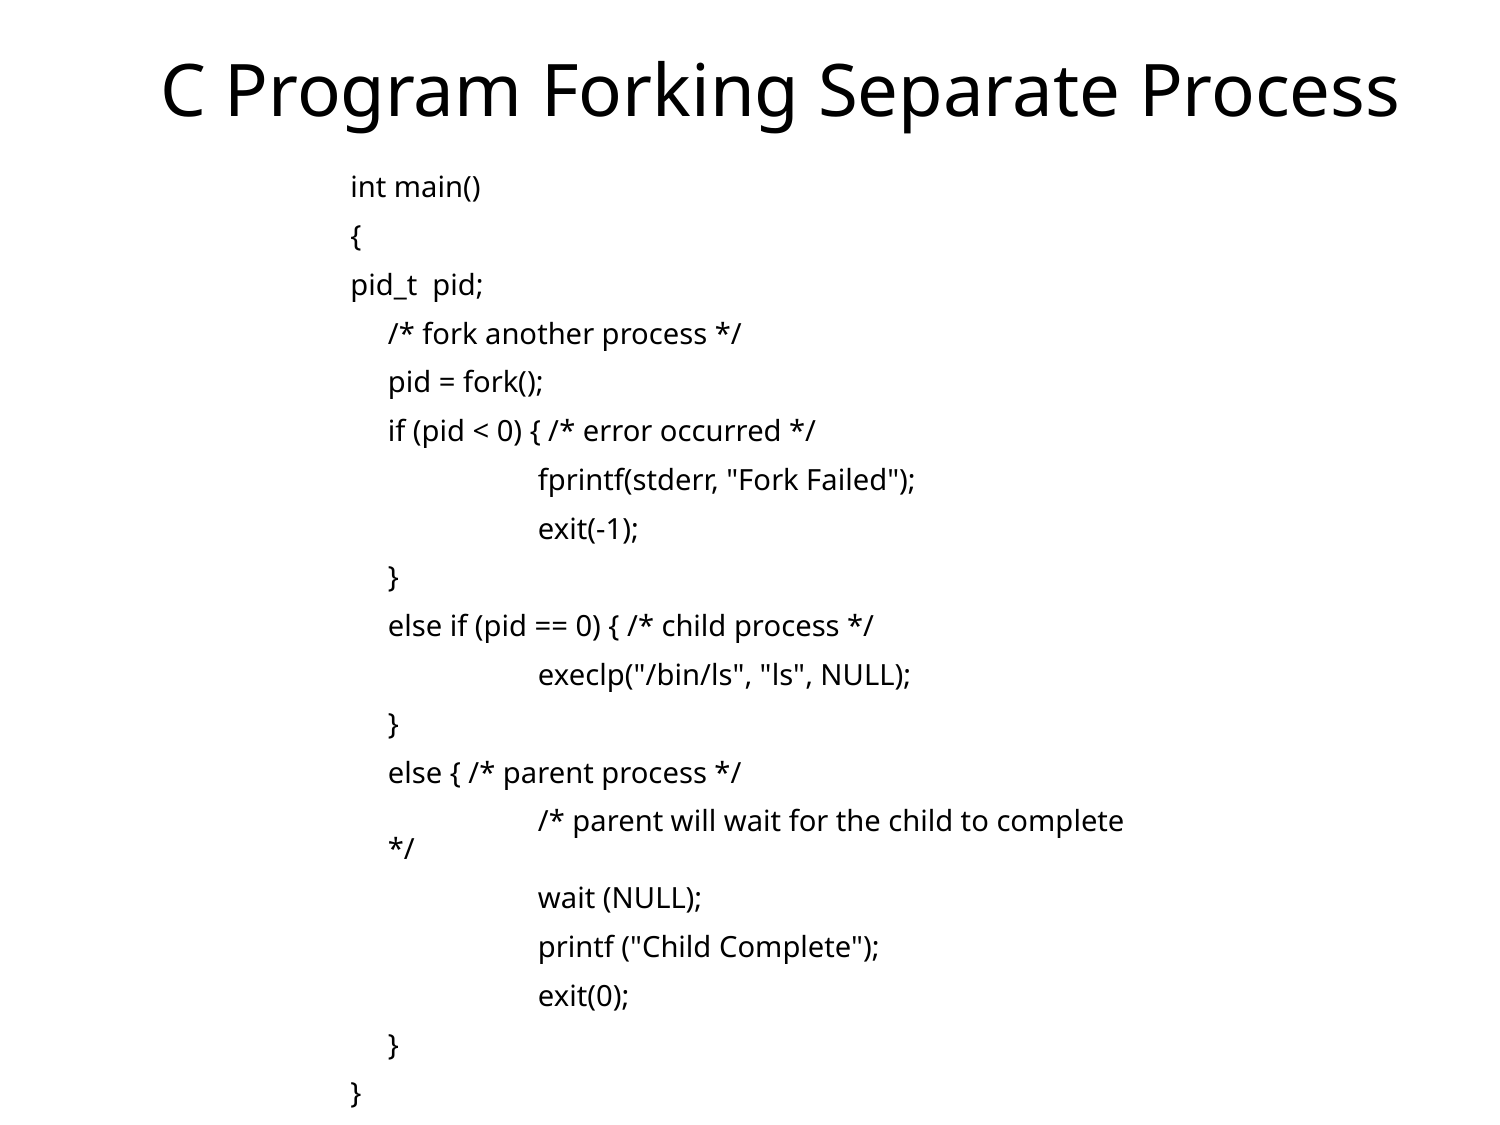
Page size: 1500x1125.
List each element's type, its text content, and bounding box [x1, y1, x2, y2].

list int main() { pid_t pid; /* fork another process */ pid = fork(); if (pid < 0) { /* error occurred */ fprintf(stderr, "Fork Failed"); exit(-1); } else if (pid == 0) { /* child process */ execlp("/bin/ls", "ls", NULL); } else { /* parent process */ /* parent will wait for the child to complete */ wait (NULL); printf ("Child Complete"); exit(0); } } [335, 167, 1150, 999]
title C Program Forking Separate Process [145, 45, 1496, 141]
